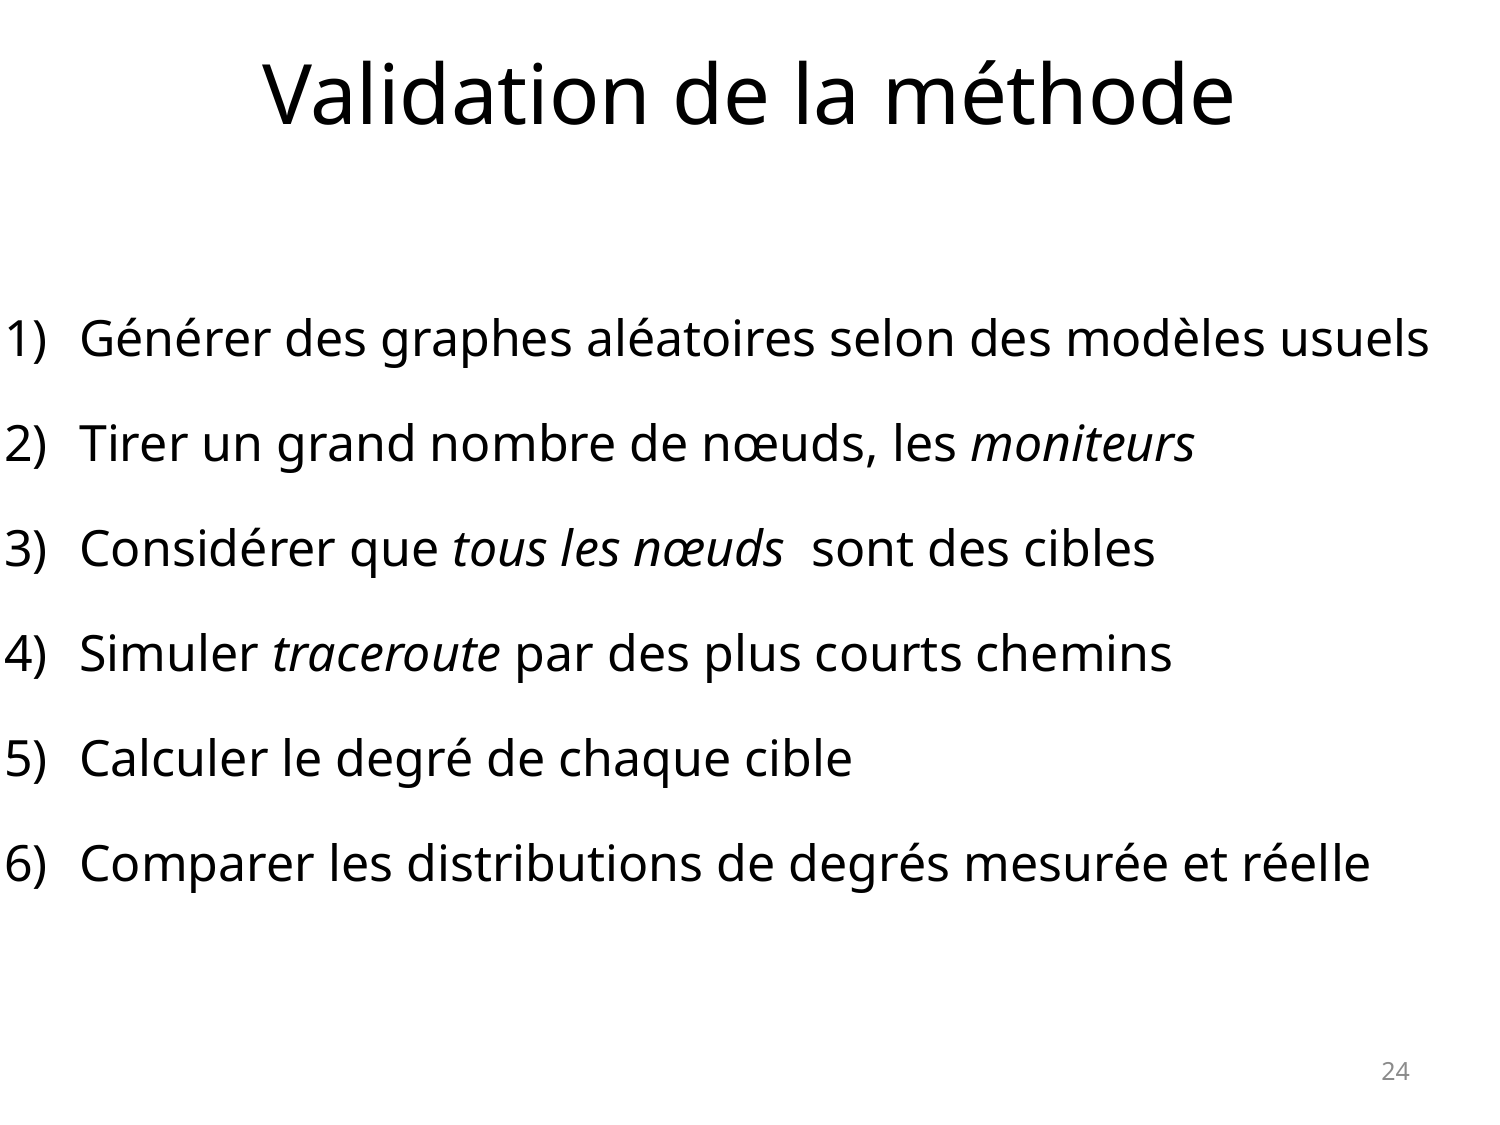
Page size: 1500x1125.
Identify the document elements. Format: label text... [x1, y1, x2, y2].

text_box Générer des graphes aléatoires selon des modèles usuels Tirer un grand nombre de nœuds, les moniteurs Considérer que tous les nœuds sont des cibles Simuler traceroute par des plus courts chemins Calculer le degré de chaque cible Comparer les distributions de degrés mesurée et réelle [0, 299, 1446, 899]
slide_number 24 [1074, 1042, 1425, 1103]
title Validation de la méthode [75, 0, 1425, 183]
